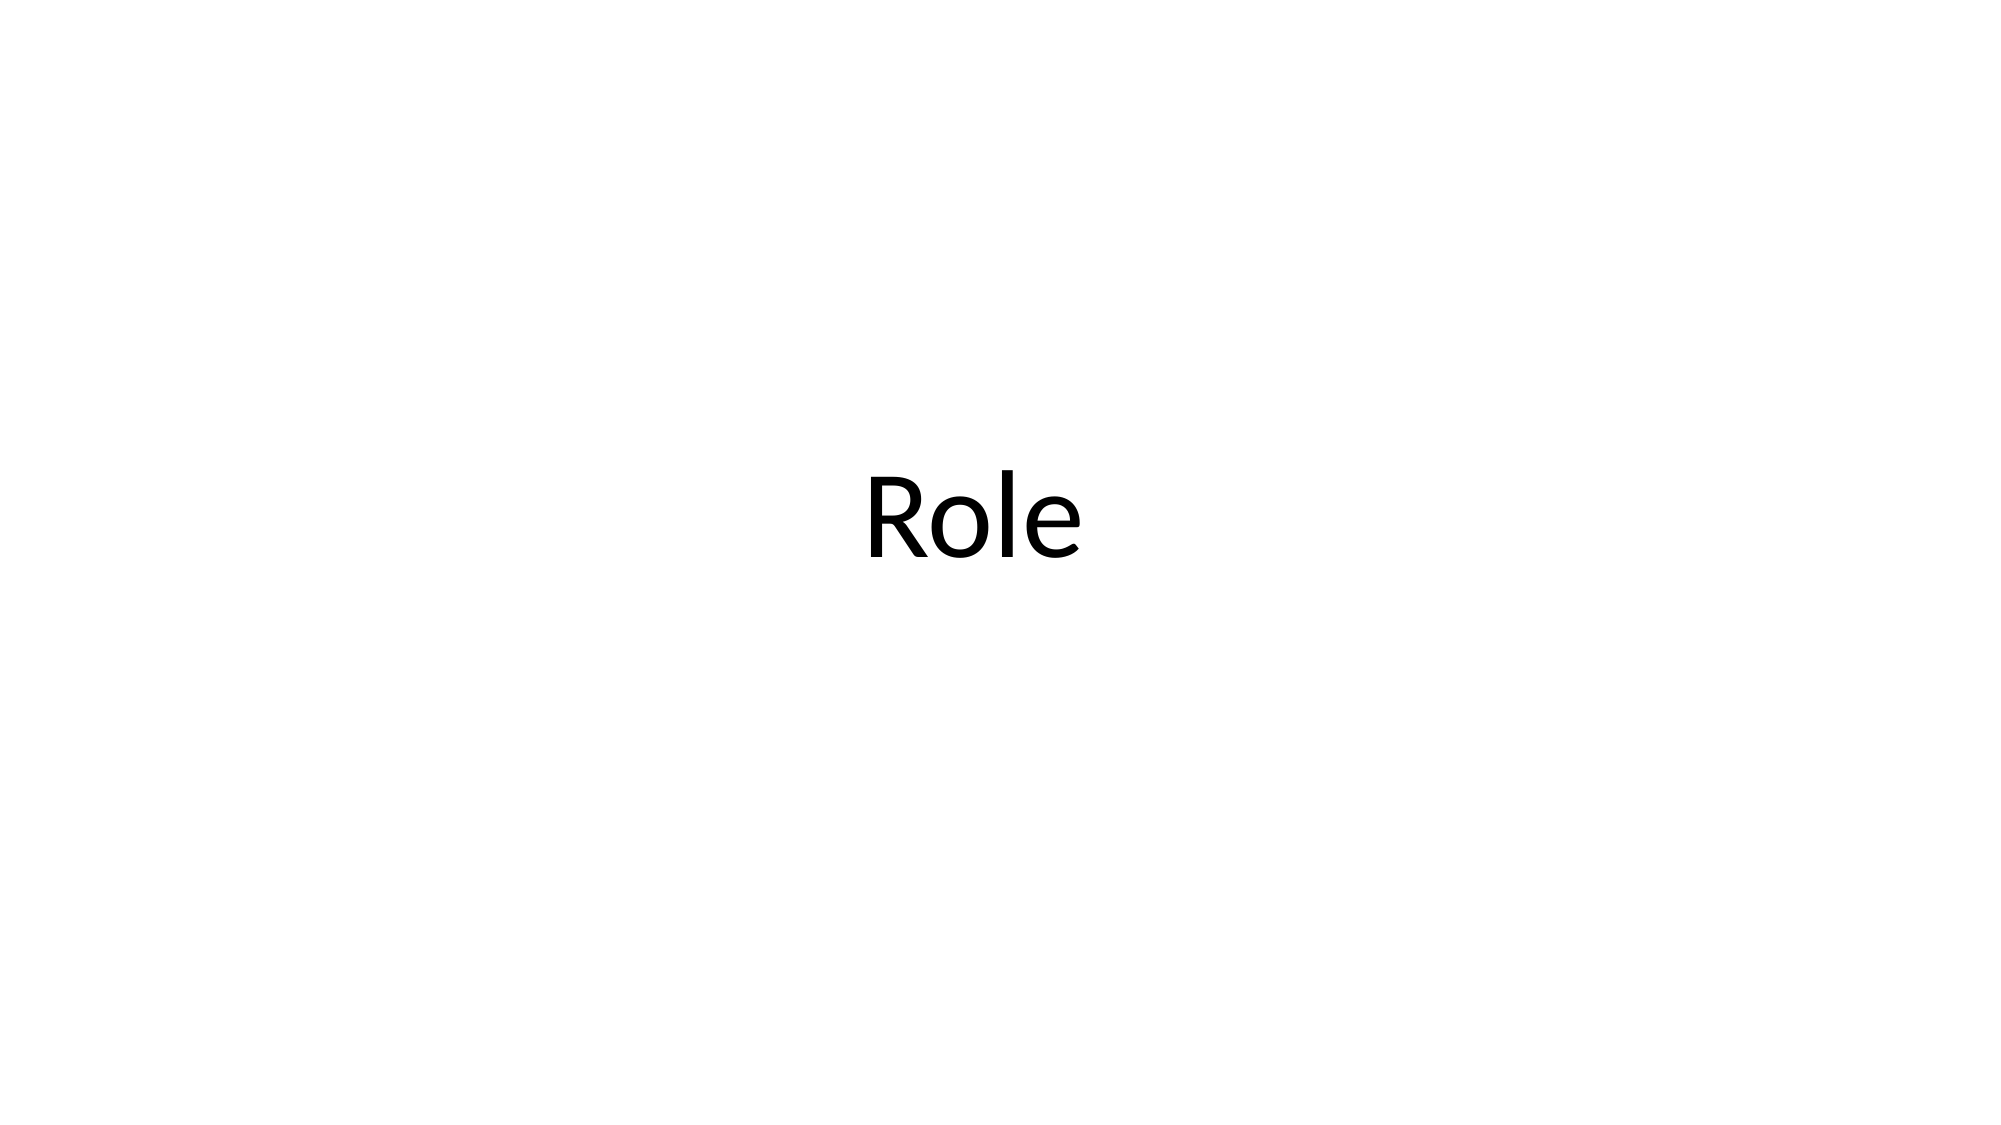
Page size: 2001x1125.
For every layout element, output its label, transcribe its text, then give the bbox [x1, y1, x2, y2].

text_box Role [847, 425, 1100, 591]
